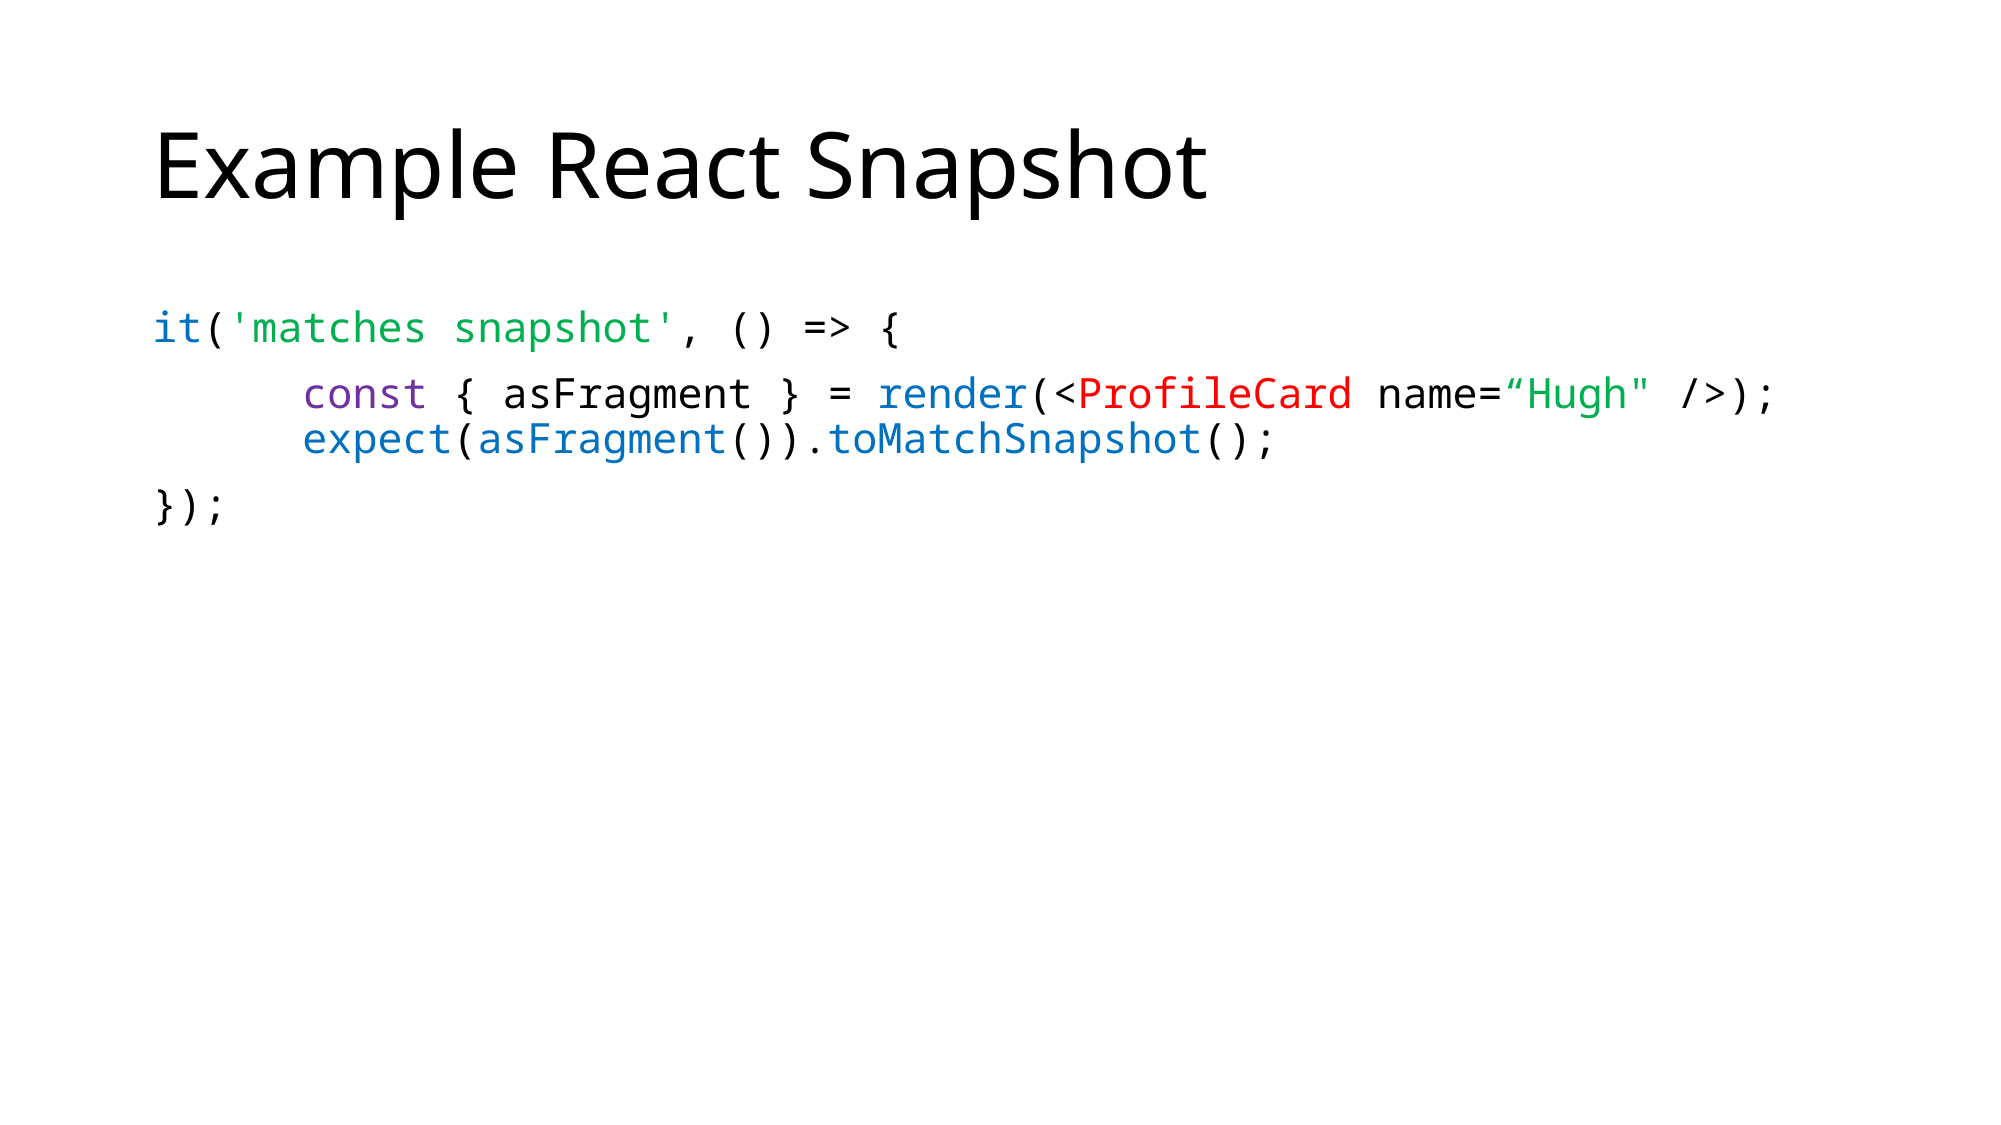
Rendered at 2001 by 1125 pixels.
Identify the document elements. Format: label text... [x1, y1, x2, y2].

title Example React Snapshot [137, 59, 1863, 278]
list it('matches snapshot', () => { const { asFragment } = render(<ProfileCard name=“Hugh" />); expect(asFragment()).toMatchSnapshot(); }); [137, 299, 1863, 1014]
